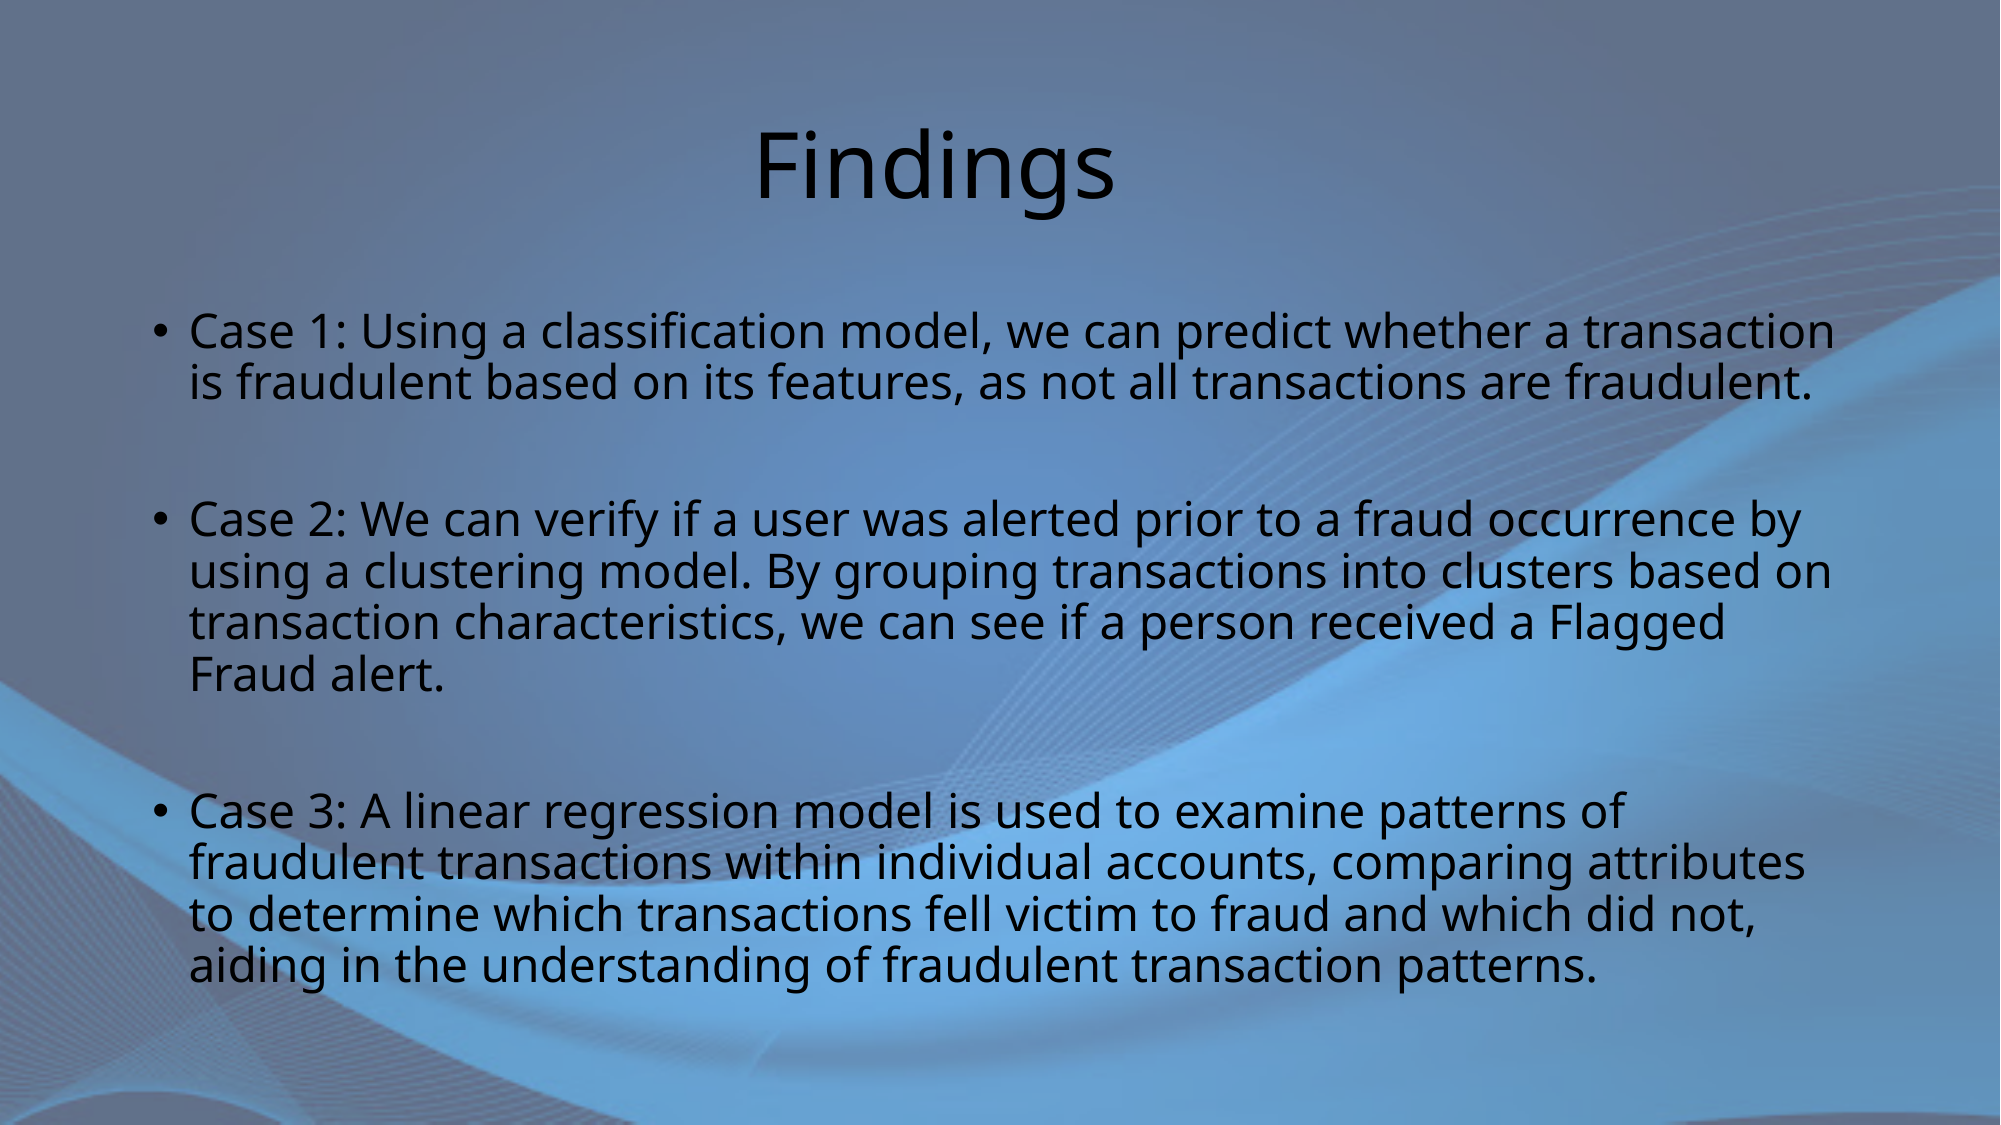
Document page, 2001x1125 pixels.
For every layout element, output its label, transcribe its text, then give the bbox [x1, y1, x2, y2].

list Case 1: Using a classification model, we can predict whether a transaction is fraudulent based on its features, as not all transactions are fraudulent. Case 2: We can verify if a user was alerted prior to a fraud occurrence by using a clustering model. By grouping transactions into clusters based on transaction characteristics, we can see if a person received a Flagged Fraud alert. Case 3: A linear regression model is used to examine patterns of fraudulent transactions within individual accounts, comparing attributes to determine which transactions fell victim to fraud and which did not, aiding in the understanding of fraudulent transaction patterns. [137, 299, 1863, 1014]
title Findings [137, 59, 1863, 278]
